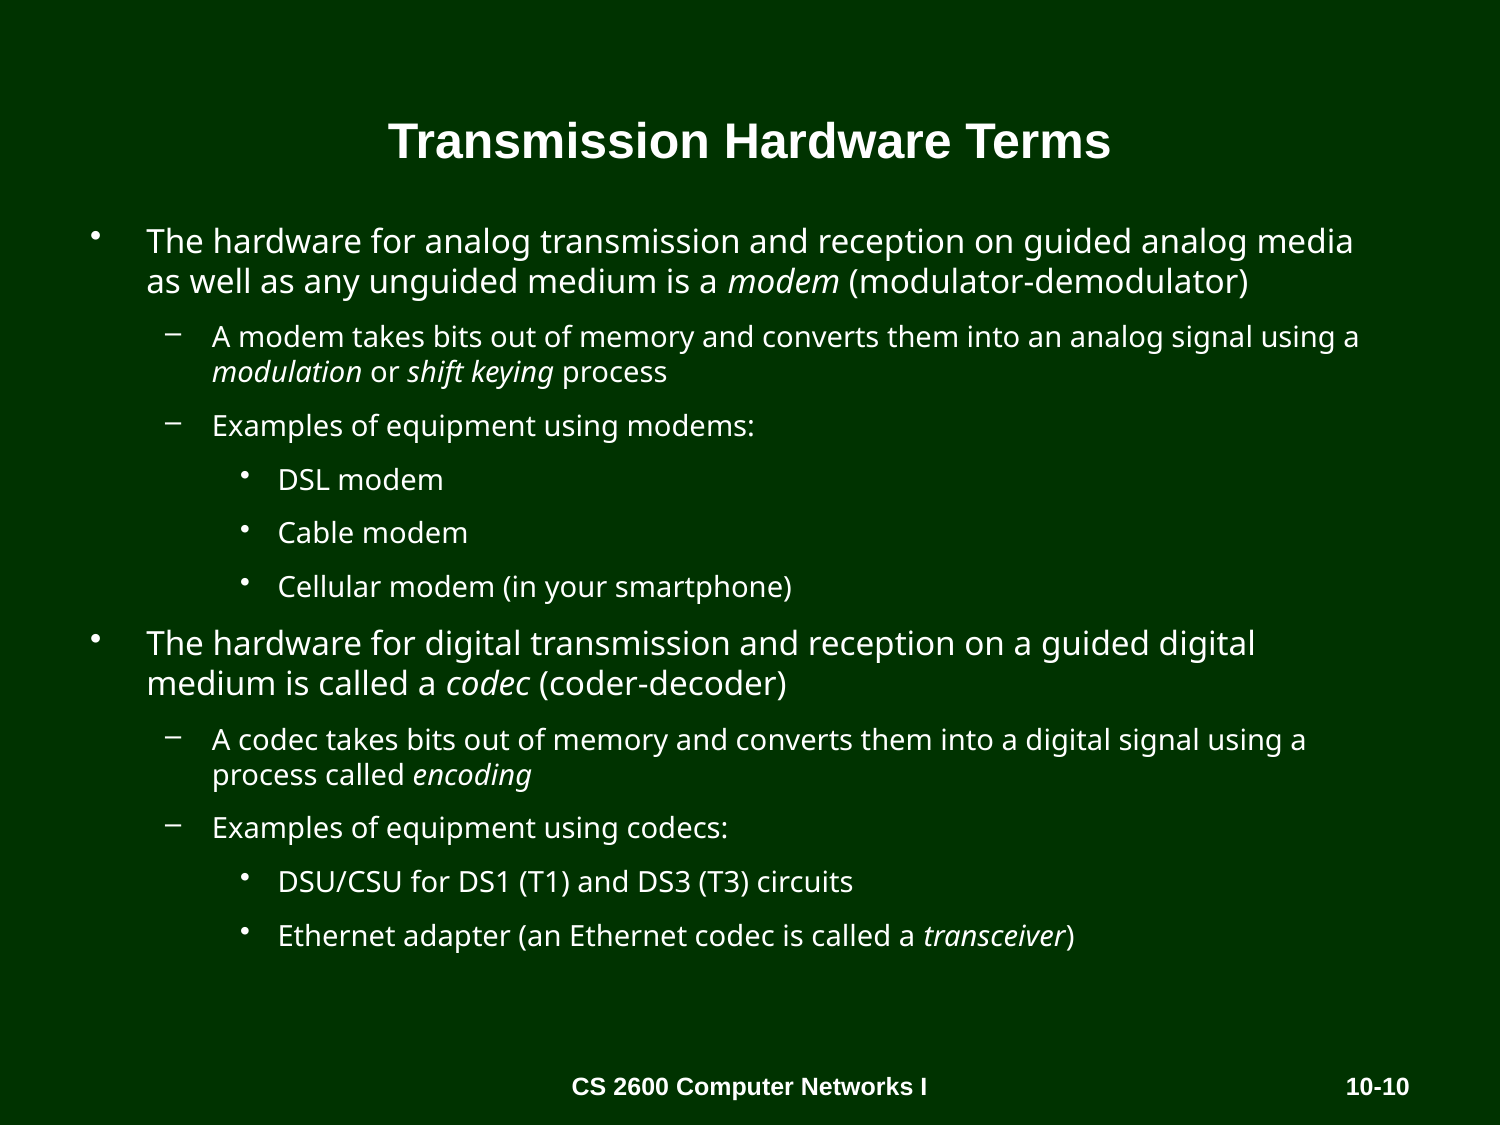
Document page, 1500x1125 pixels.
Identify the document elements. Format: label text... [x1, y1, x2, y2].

title Transmission Hardware Terms [74, 44, 1426, 233]
footer CS 2600 Computer Networks I [299, 1062, 1074, 1103]
list The hardware for analog transmission and reception on guided analog media as well as any unguided medium is a modem (modulator-demodulator) A modem takes bits out of memory and converts them into an analog signal using a modulation or shift keying process Examples of equipment using modems: DSL modem Cable modem Cellular modem (in your smartphone) The hardware for digital transmission and reception on a guided digital medium is called a codec (coder-decoder) A codec takes bits out of memory and converts them into a digital signal using a process called encoding Examples of equipment using codecs: DSU/CSU for DS1 (T1) and DS3 (T3) circuits Ethernet adapter (an Ethernet codec is called a transceiver) [74, 212, 1401, 1006]
slide_number 10-10 [1074, 1062, 1426, 1103]
